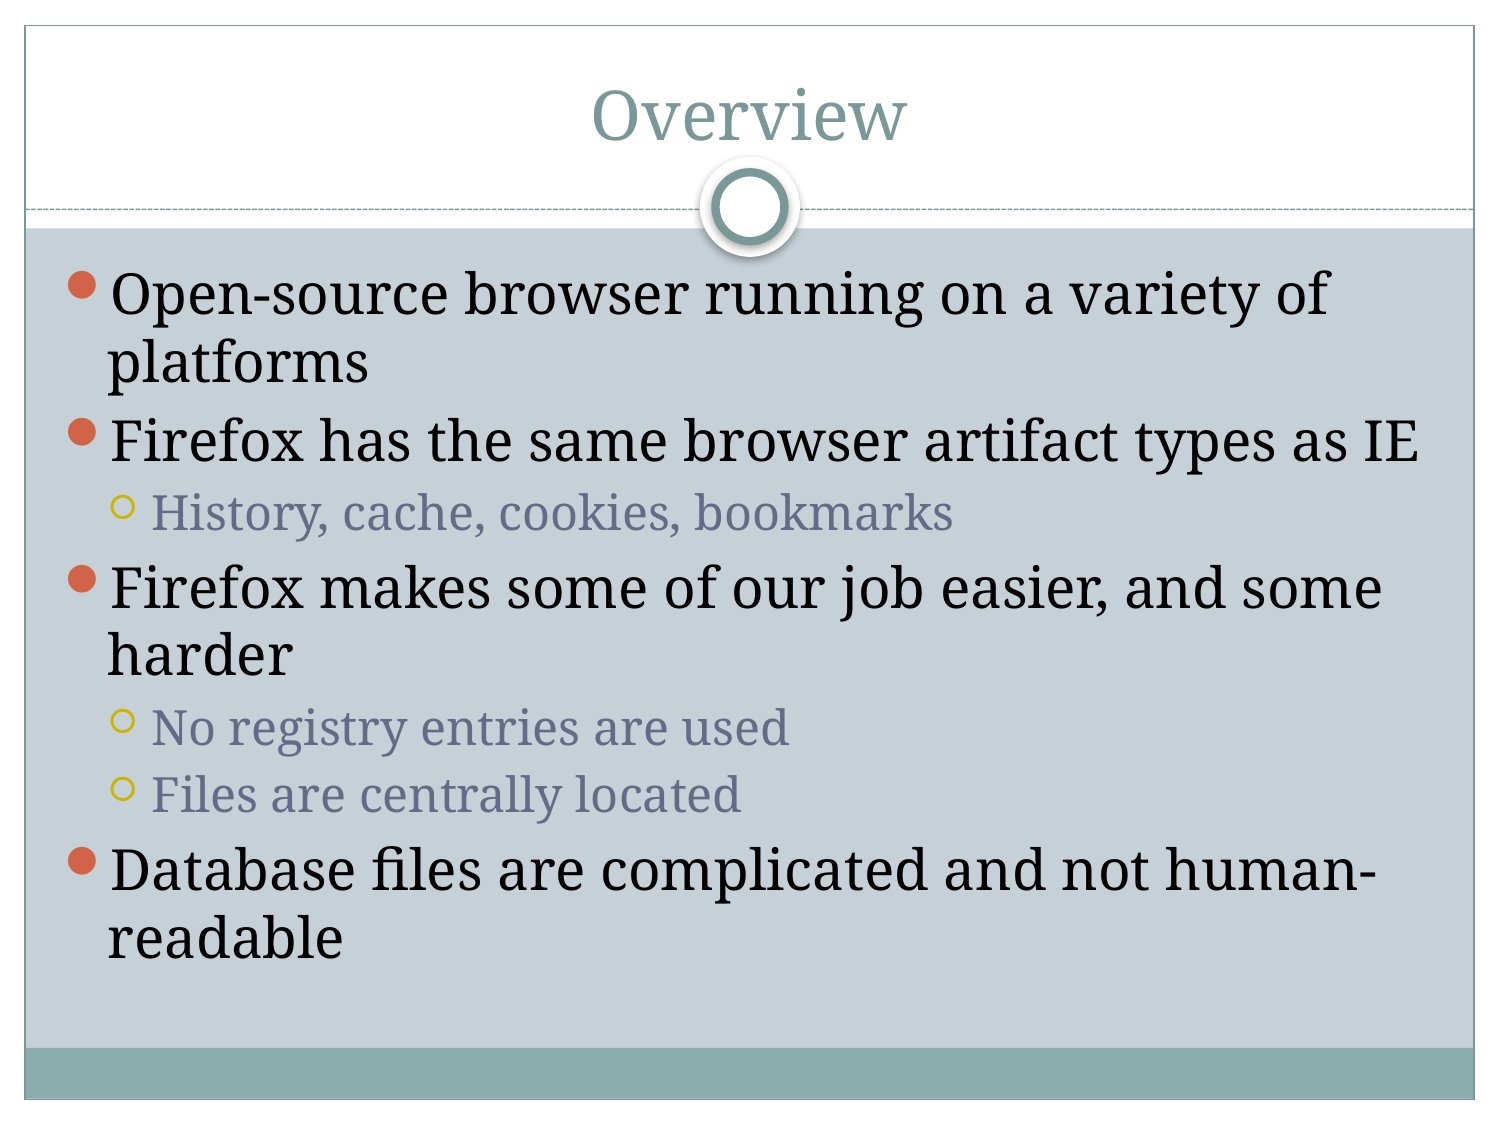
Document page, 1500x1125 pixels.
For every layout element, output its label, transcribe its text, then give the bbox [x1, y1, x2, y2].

list Open-source browser running on a variety of platforms Firefox has the same browser artifact types as IE History, cache, cookies, bookmarks Firefox makes some of our job easier, and some harder No registry entries are used Files are centrally located Database files are complicated and not human-readable [49, 250, 1445, 1001]
title Overview [49, 37, 1450, 162]
